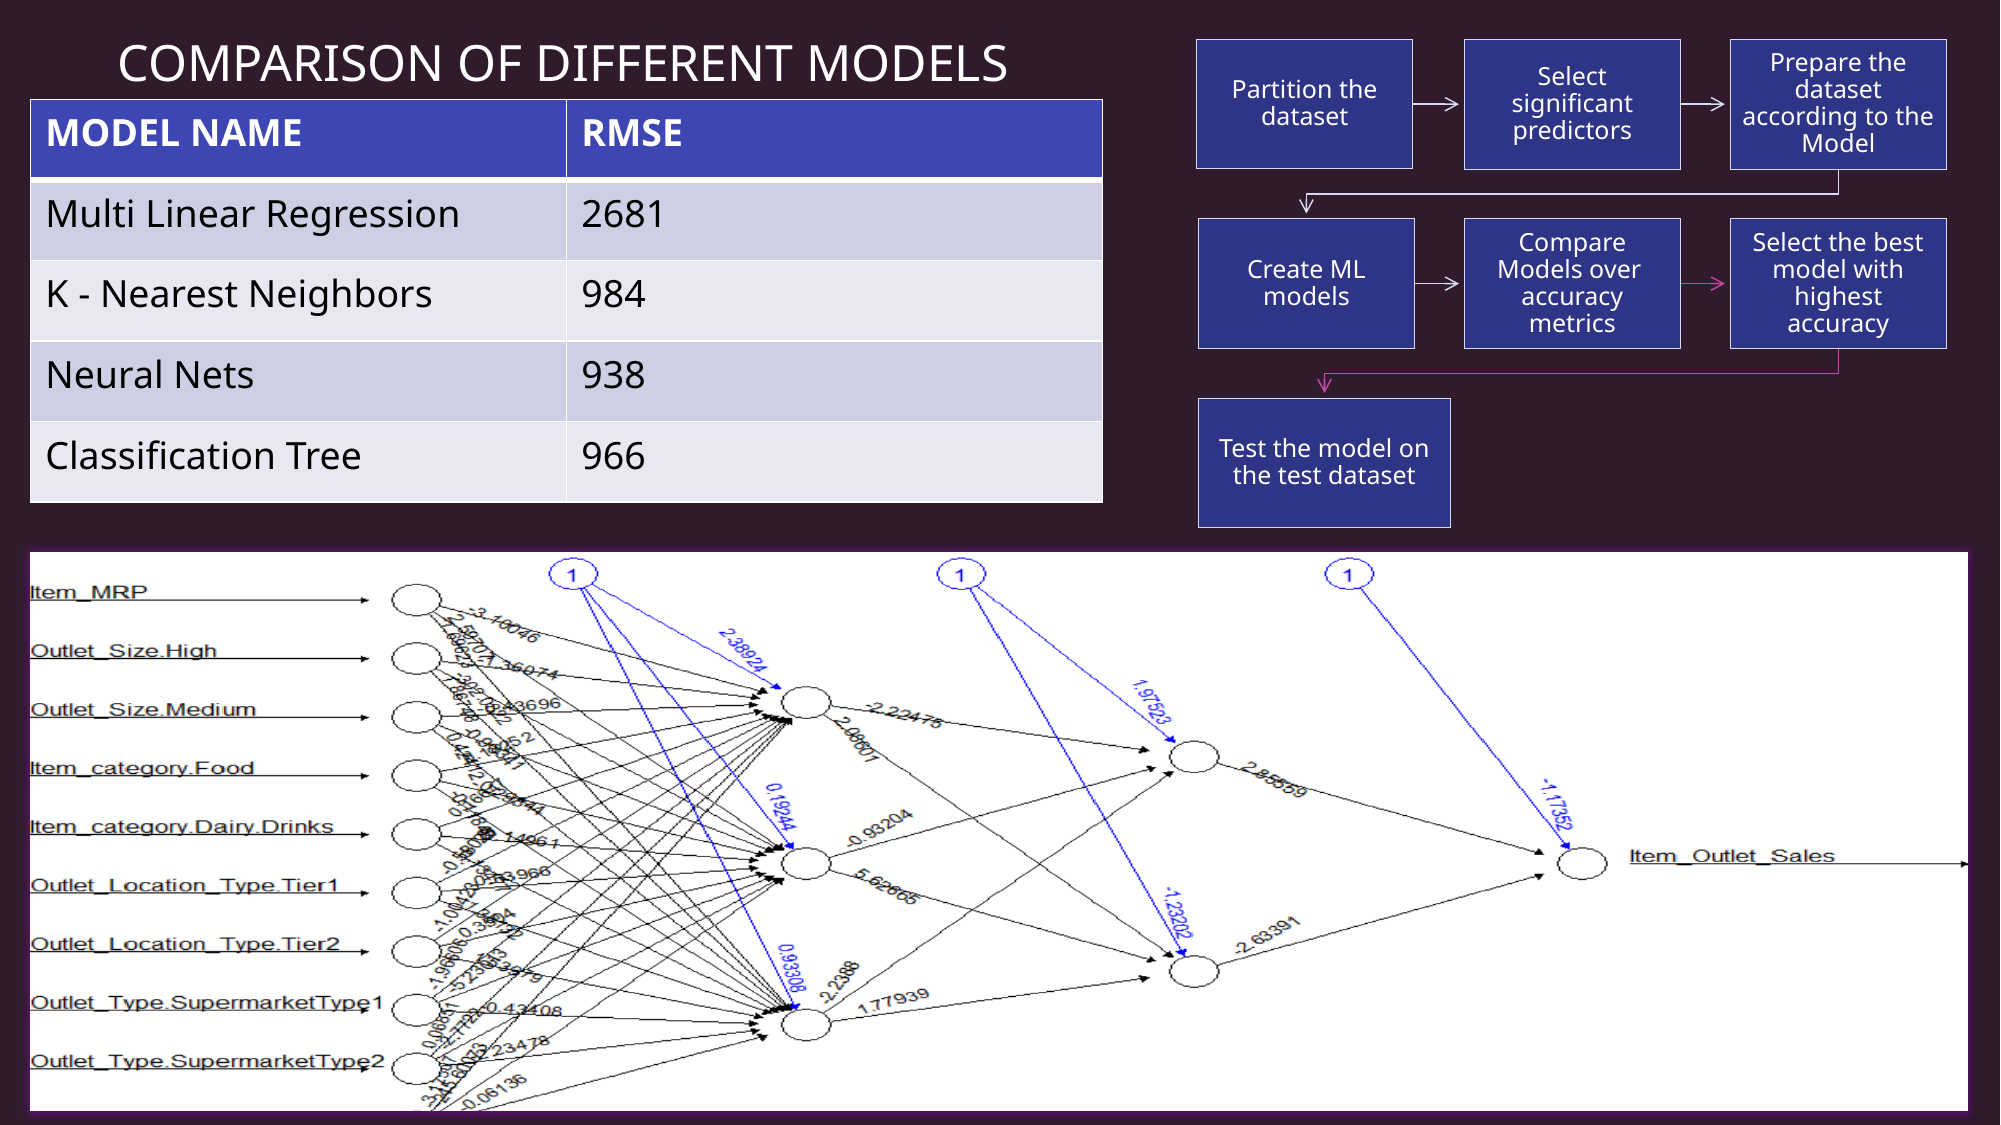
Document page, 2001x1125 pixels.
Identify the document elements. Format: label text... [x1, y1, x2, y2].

table_cell 938 [567, 342, 1102, 421]
picture [30, 552, 1968, 1111]
table_cell K - Nearest Neighbors [31, 261, 566, 340]
table_cell Multi Linear Regression [31, 183, 566, 260]
table_cell 966 [567, 422, 1102, 501]
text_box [1174, 38, 1970, 529]
table_header RMSE [567, 100, 1102, 177]
table_cell Neural Nets [31, 342, 566, 421]
table_cell 984 [567, 261, 1102, 340]
table_cell 2681 [567, 183, 1102, 260]
text_box COMPARISON OF DIFFERENT MODELS [103, 23, 1103, 99]
table_cell Classification Tree [31, 422, 566, 501]
table_header MODEL NAME [31, 100, 566, 177]
